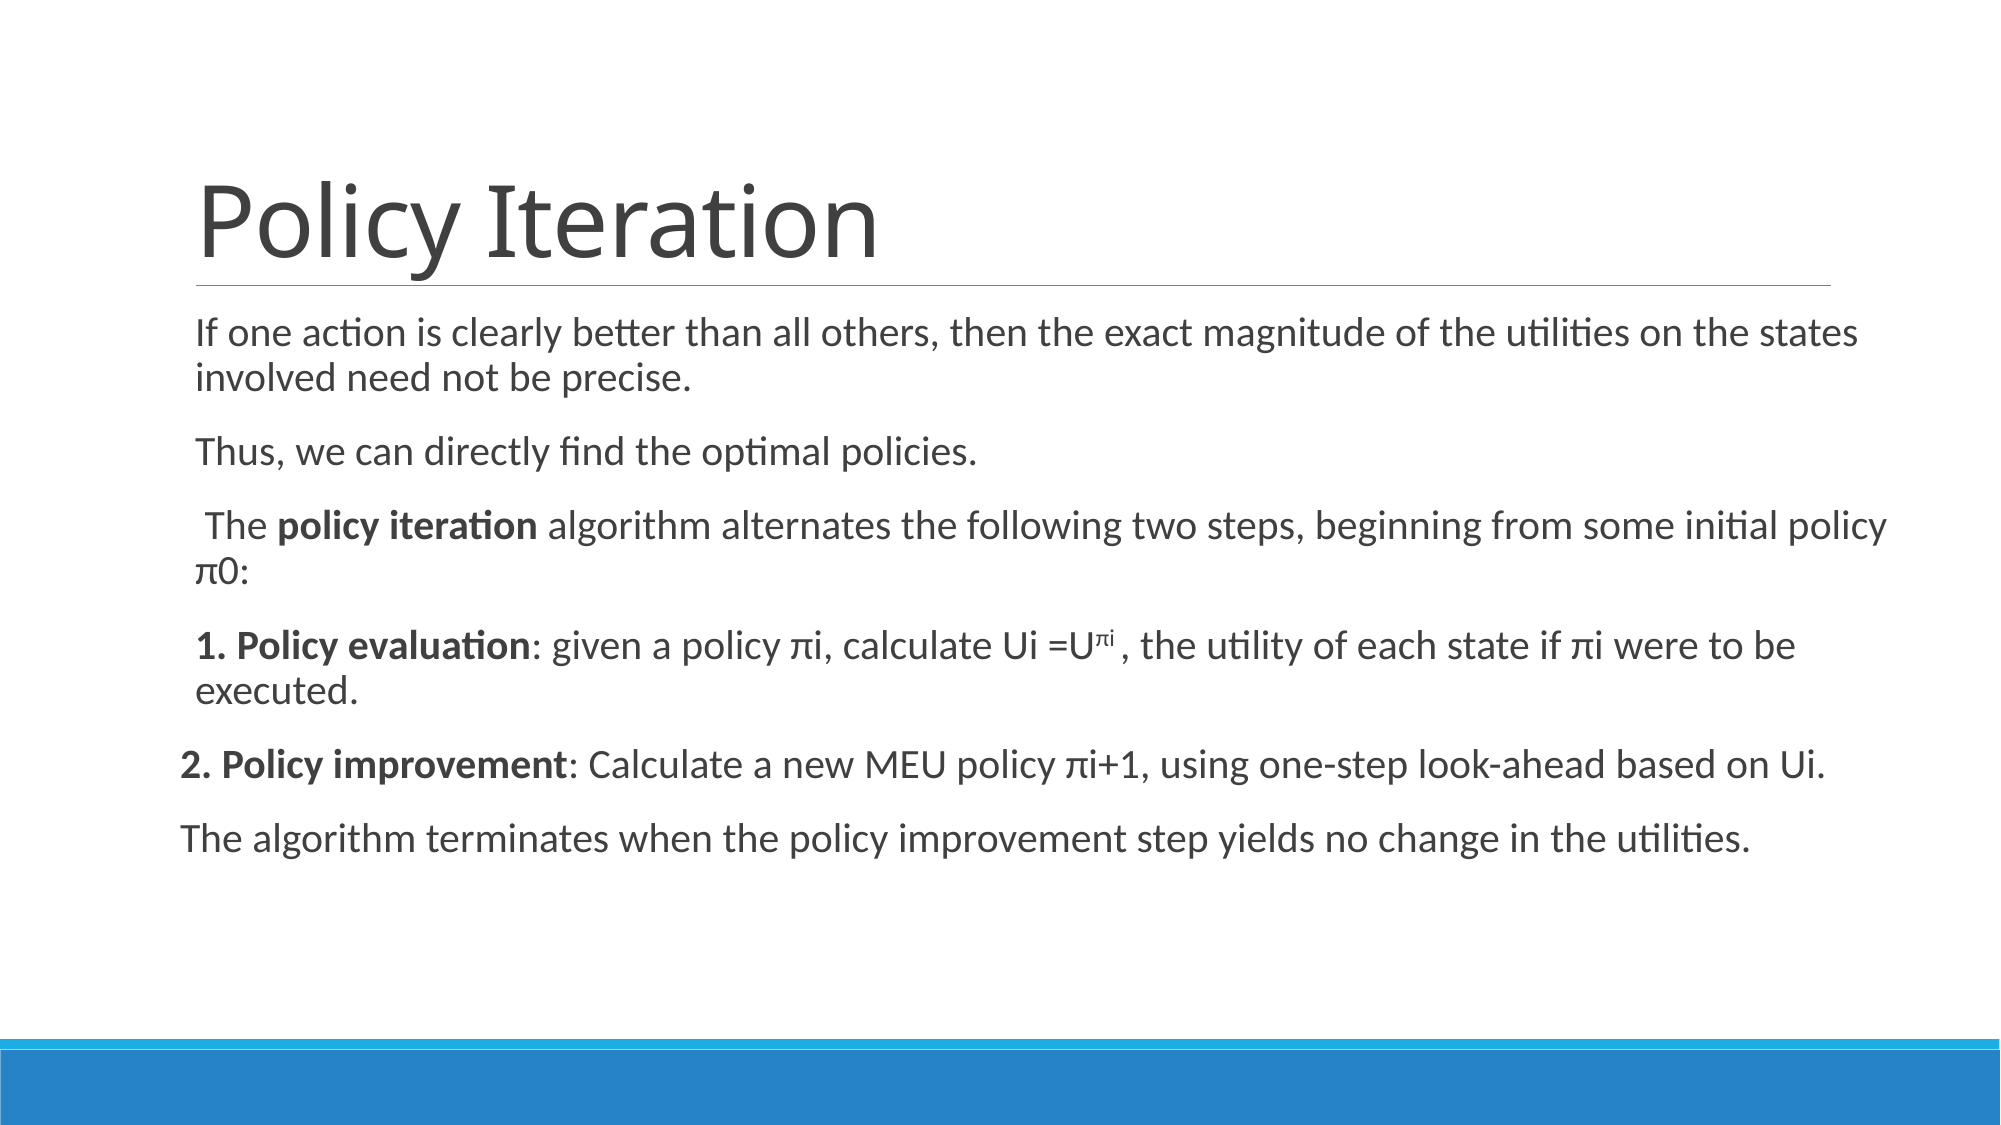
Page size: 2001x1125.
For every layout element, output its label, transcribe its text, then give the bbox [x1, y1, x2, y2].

title Policy Iteration [180, 47, 1830, 285]
list If one action is clearly better than all others, then the exact magnitude of the utilities on the states involved need not be precise. Thus, we can directly find the optimal policies. The policy iteration algorithm alternates the following two steps, beginning from some initial policy π0: 1. Policy evaluation: given a policy πi, calculate Ui =Uπi , the utility of each state if πi were to be executed. 2. Policy improvement: Calculate a new MEU policy πi+1, using one-step look-ahead based on Ui. The algorithm terminates when the policy improvement step yields no change in the utilities. [180, 302, 1894, 1030]
